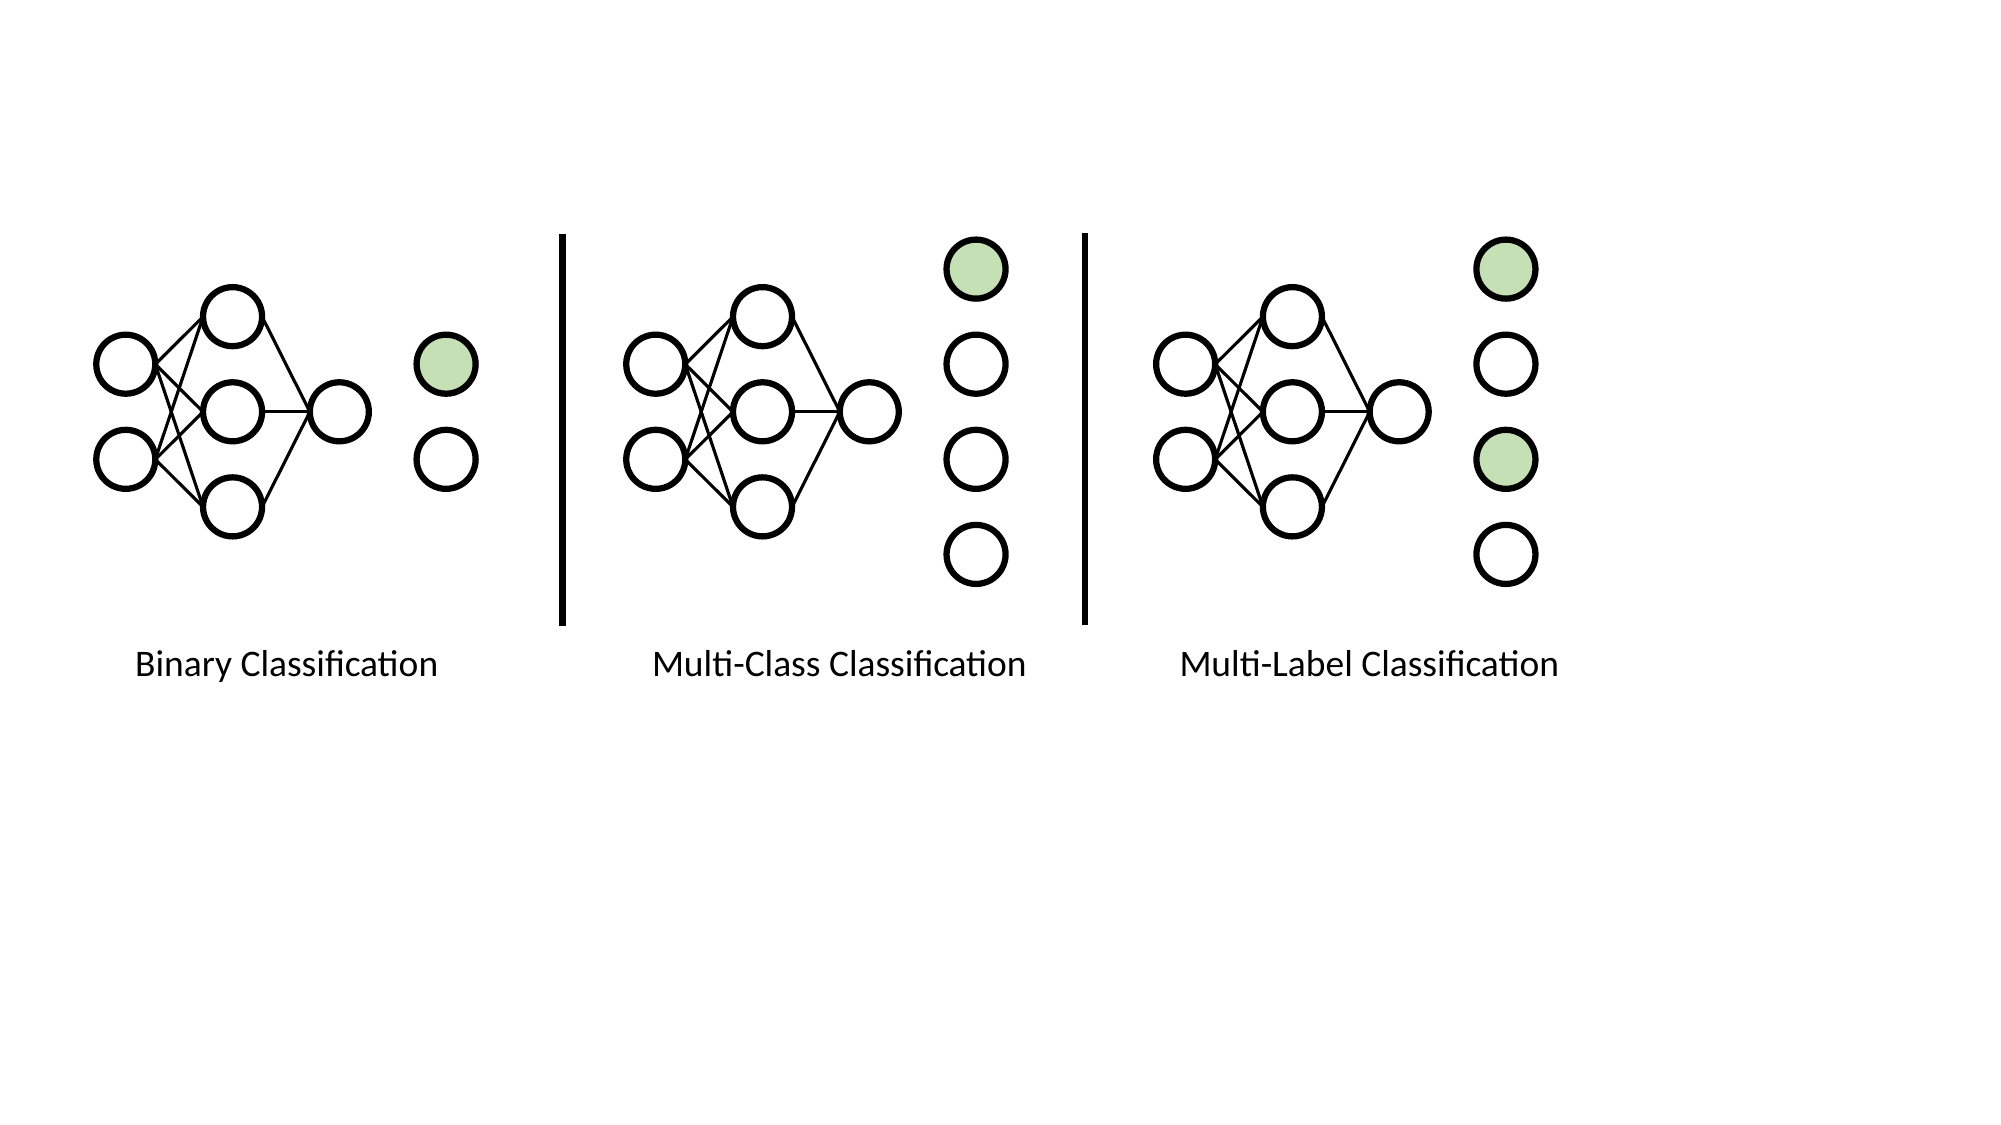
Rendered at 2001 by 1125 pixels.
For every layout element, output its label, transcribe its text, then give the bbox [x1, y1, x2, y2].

text_box Multi-Class Classification [637, 631, 1043, 691]
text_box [96, 287, 476, 537]
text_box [1156, 239, 1536, 584]
text_box Binary Classification [120, 631, 454, 691]
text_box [626, 239, 1006, 584]
text_box Multi-Label Classification [1164, 631, 1575, 691]
